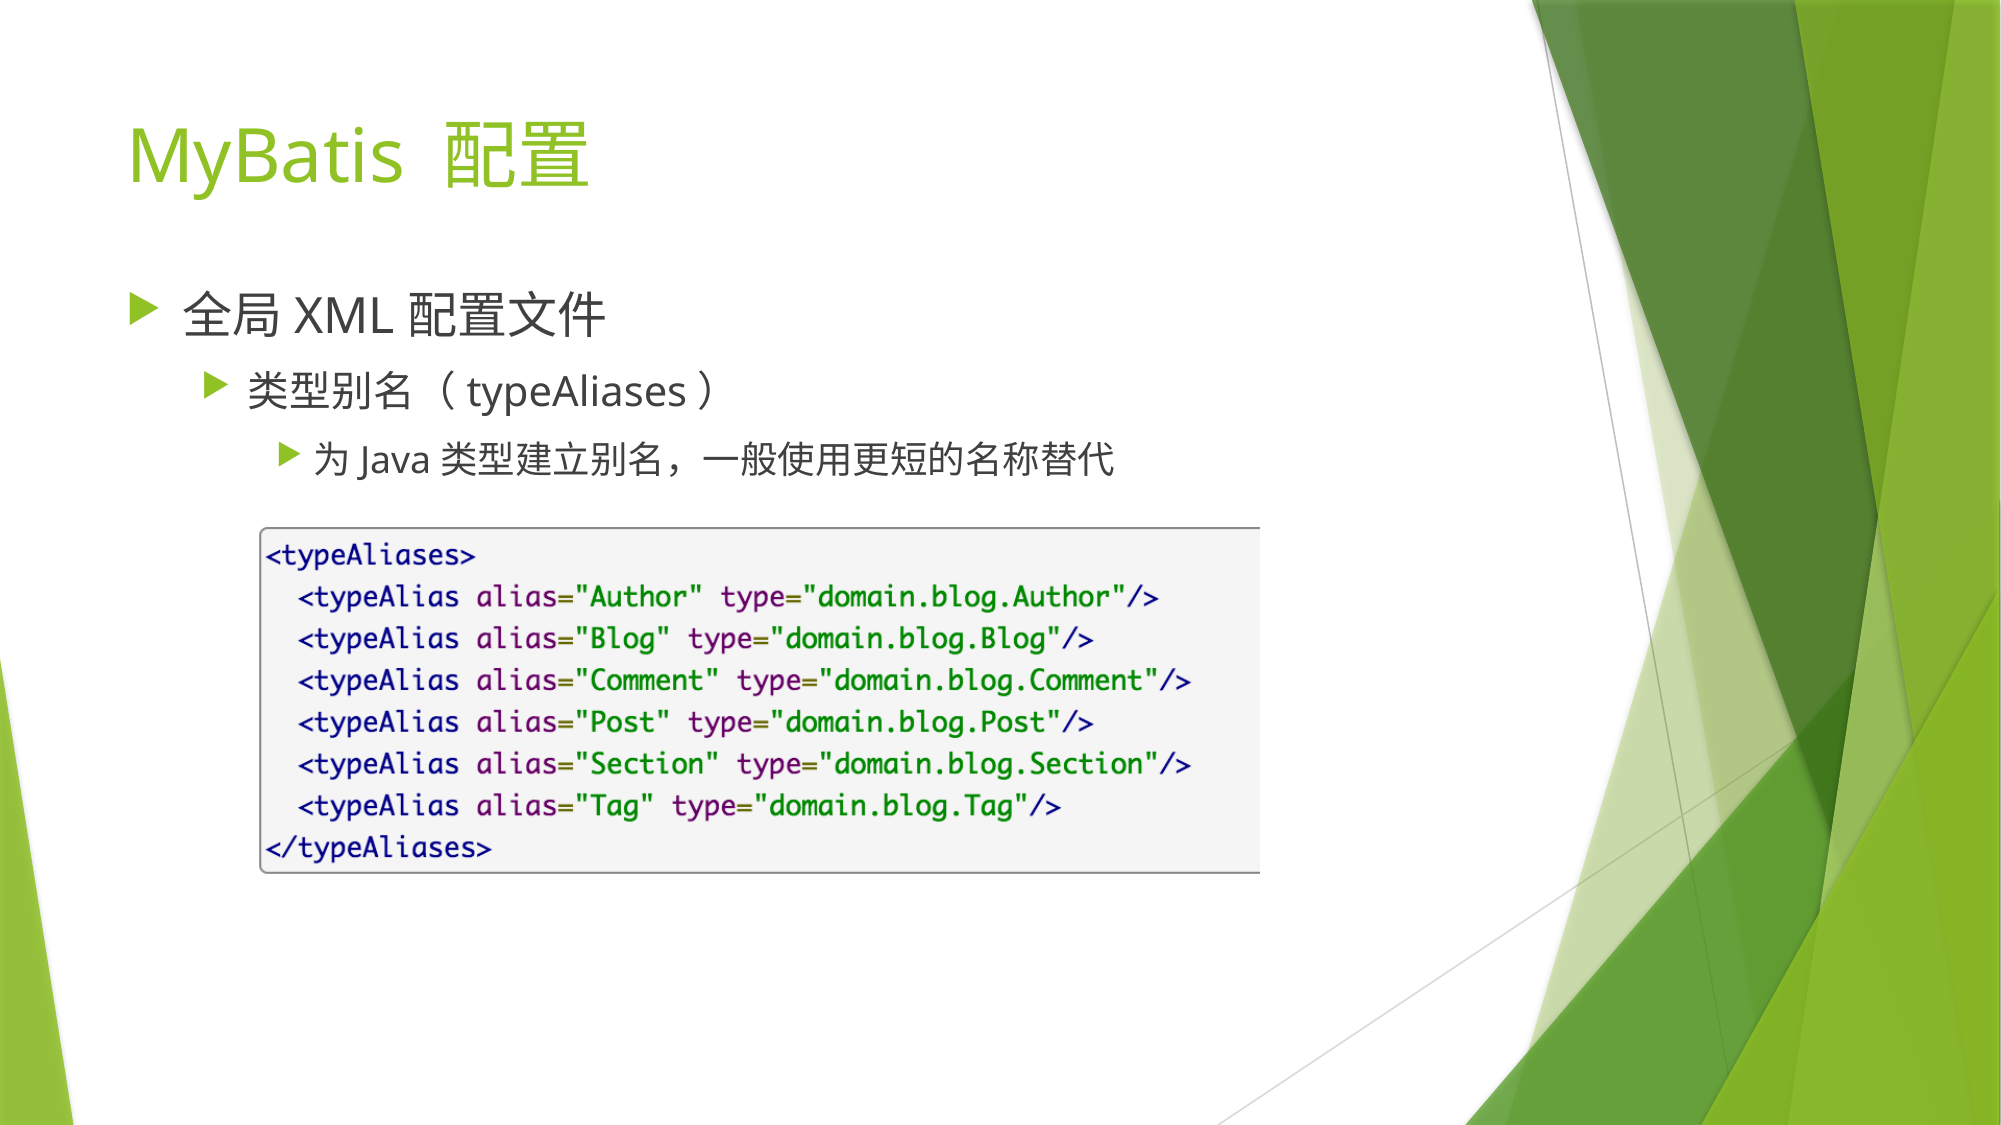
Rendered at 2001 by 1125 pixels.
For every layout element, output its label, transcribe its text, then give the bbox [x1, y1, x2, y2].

picture [230, 502, 1261, 900]
list 全局XML配置文件 类型别名（typeAliases） 为Java类型建立别名，一般使用更短的名称替代 [111, 276, 1522, 1099]
title MyBatis 配置 [111, 99, 1522, 276]
